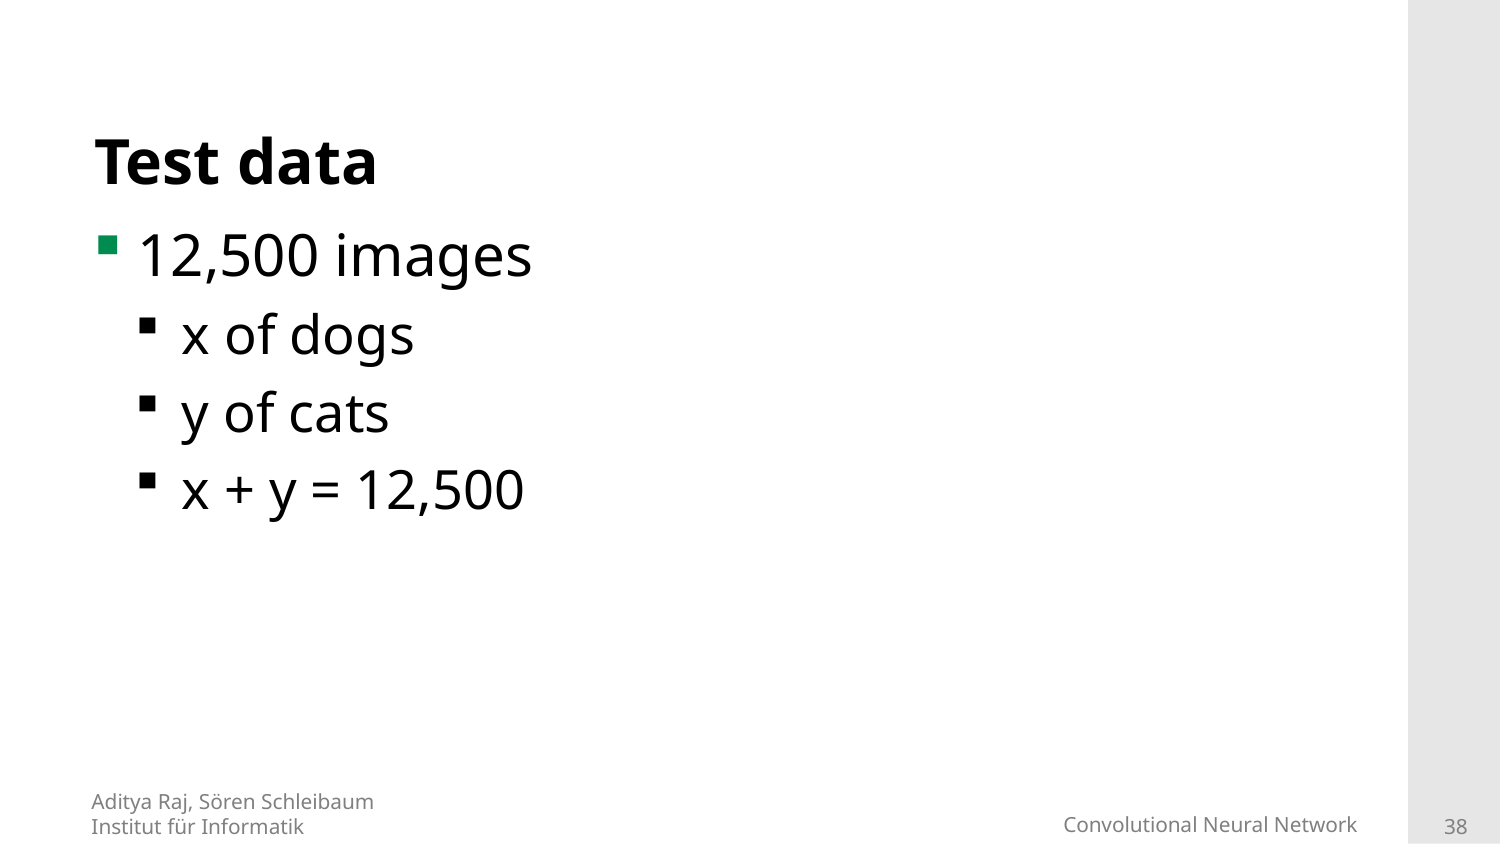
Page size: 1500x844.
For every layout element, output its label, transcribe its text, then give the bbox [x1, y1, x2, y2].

title Test data [79, 114, 1375, 201]
list 12,500 images x of dogs y of cats x + y = 12,500 [78, 210, 1379, 741]
